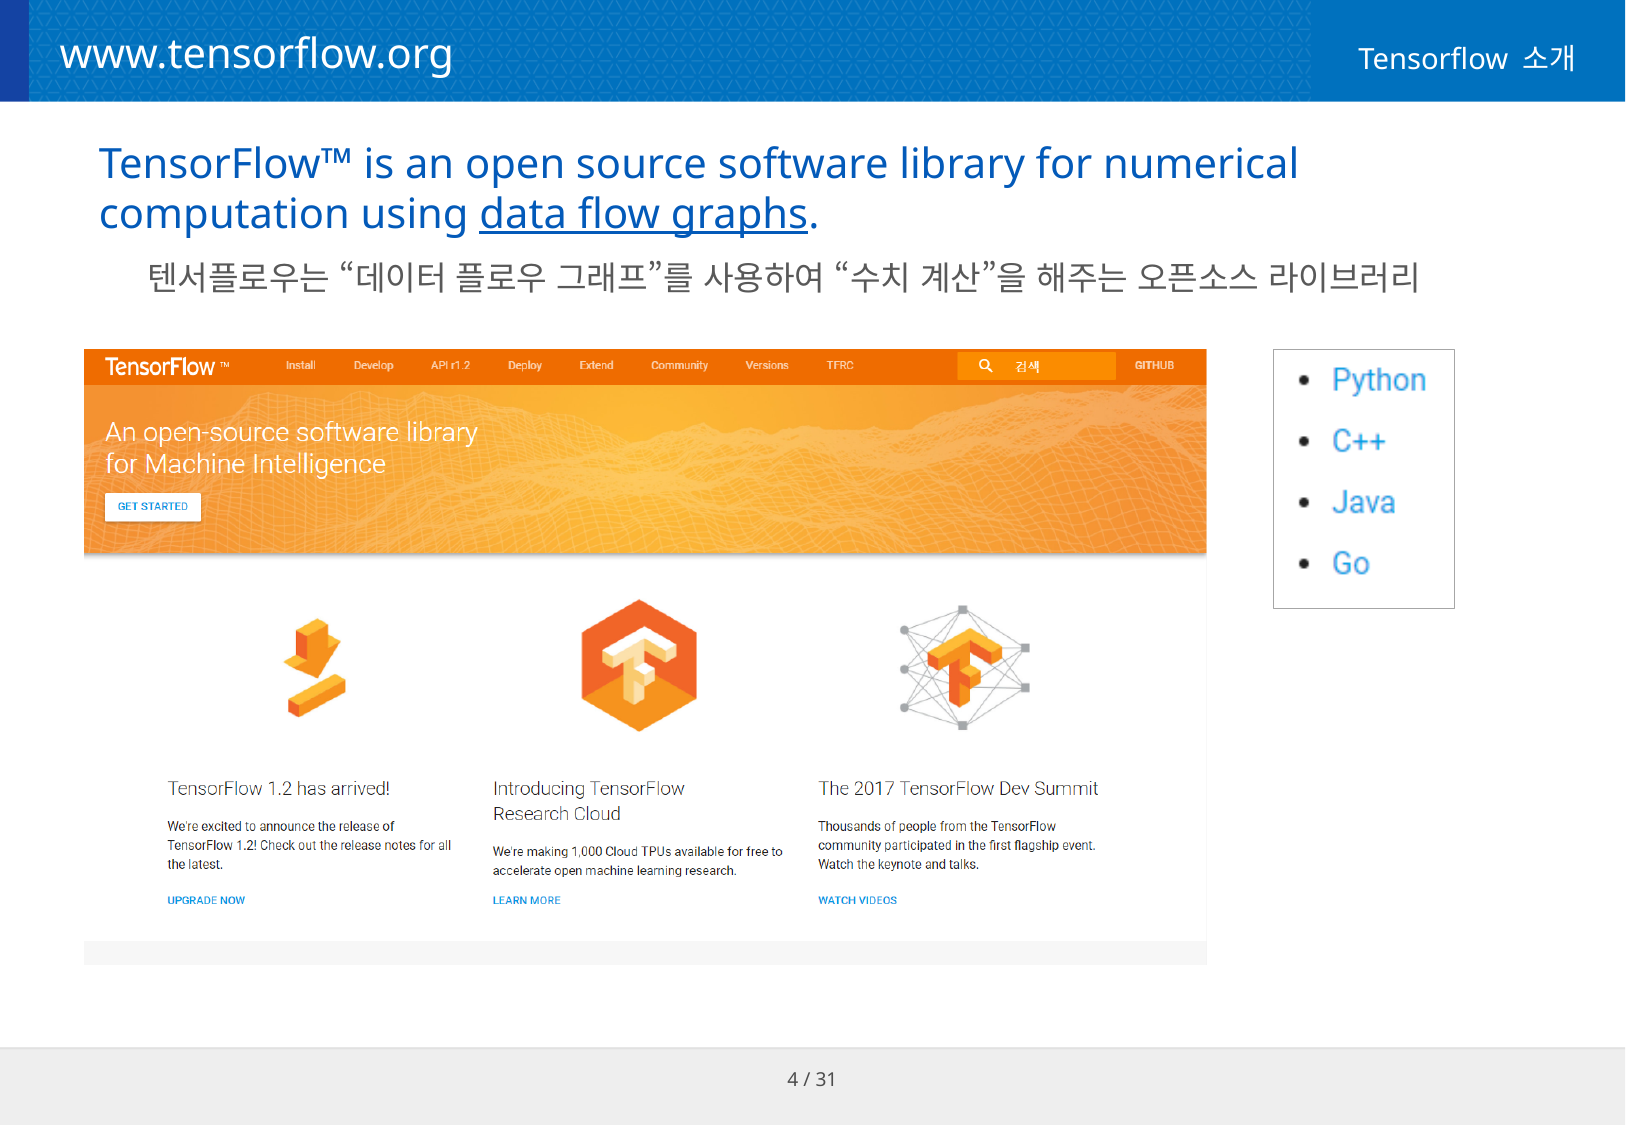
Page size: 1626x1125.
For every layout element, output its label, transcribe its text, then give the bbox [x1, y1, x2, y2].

title www.tensorflow.org [44, 19, 943, 81]
picture [0, 0, 1626, 1125]
text_box Tensorflow 소개 [942, 32, 1593, 83]
text_box 텐서플로우는 “데이터 플로우 그래프”를 사용하여 “수치 계산”을 해주는 오픈소스 라이브러리 [131, 249, 1447, 305]
text_box TensorFlow™ is an open source software library for numerical computation using data flow graphs. [84, 129, 1562, 244]
